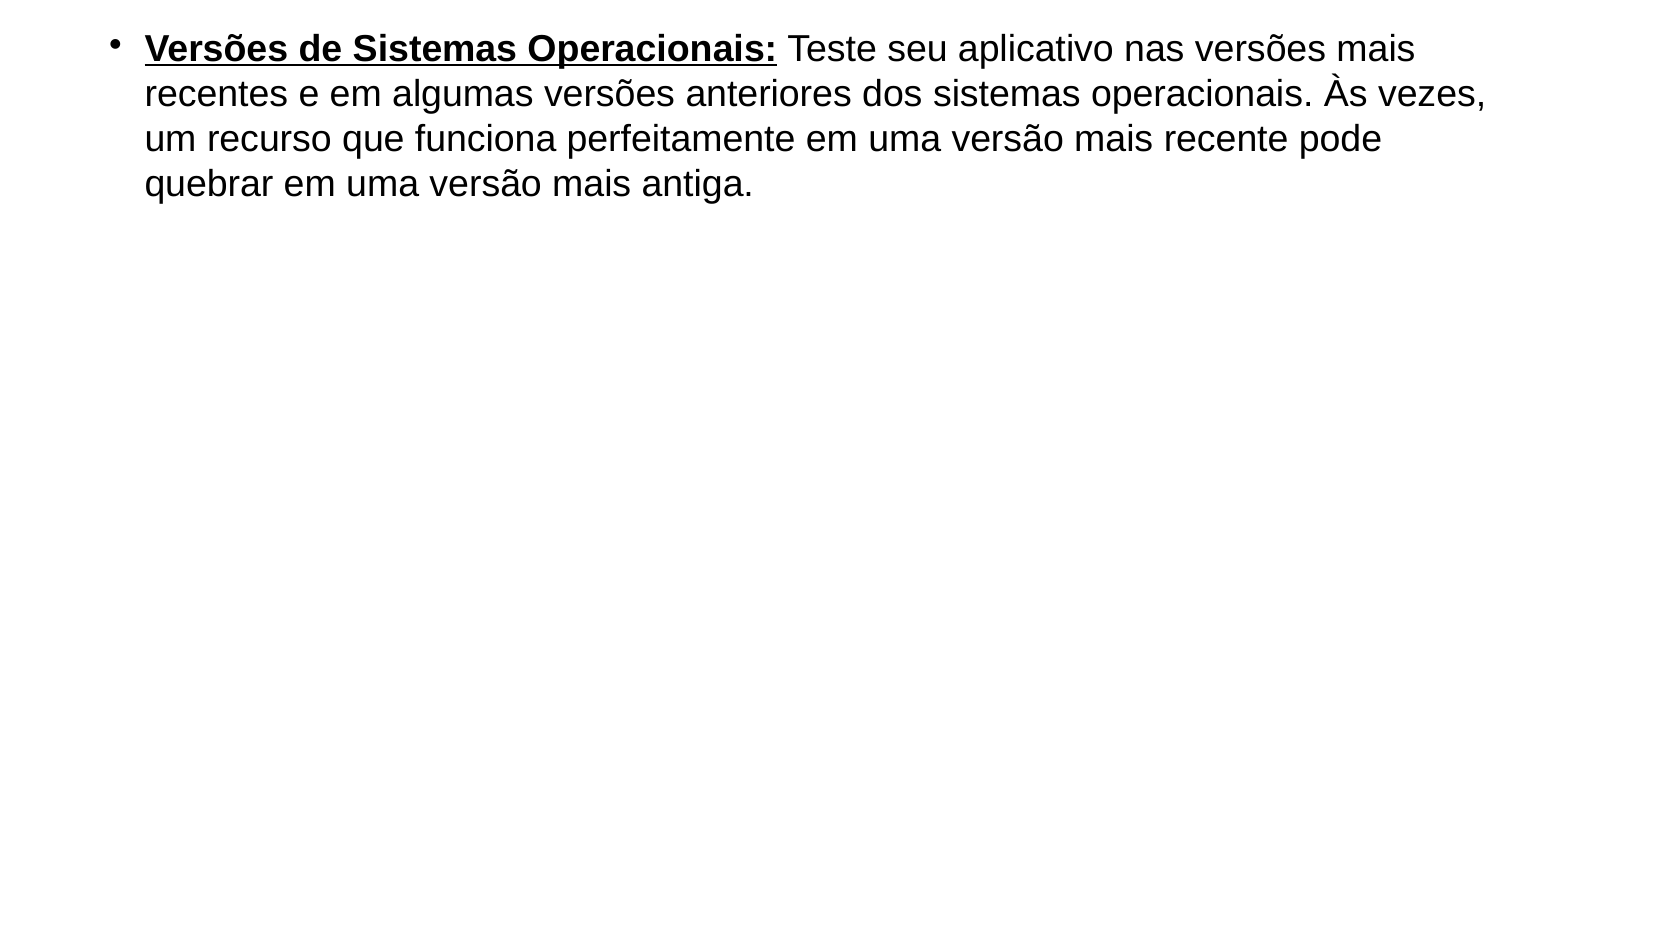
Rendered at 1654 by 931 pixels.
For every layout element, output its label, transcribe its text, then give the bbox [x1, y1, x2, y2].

text_box Versões de Sistemas Operacionais: Teste seu aplicativo nas versões mais recentes e em algumas versões anteriores dos sistemas operacionais. Às vezes, um recurso que funciona perfeitamente em uma versão mais recente pode quebrar em uma versão mais antiga. [58, 16, 1536, 829]
